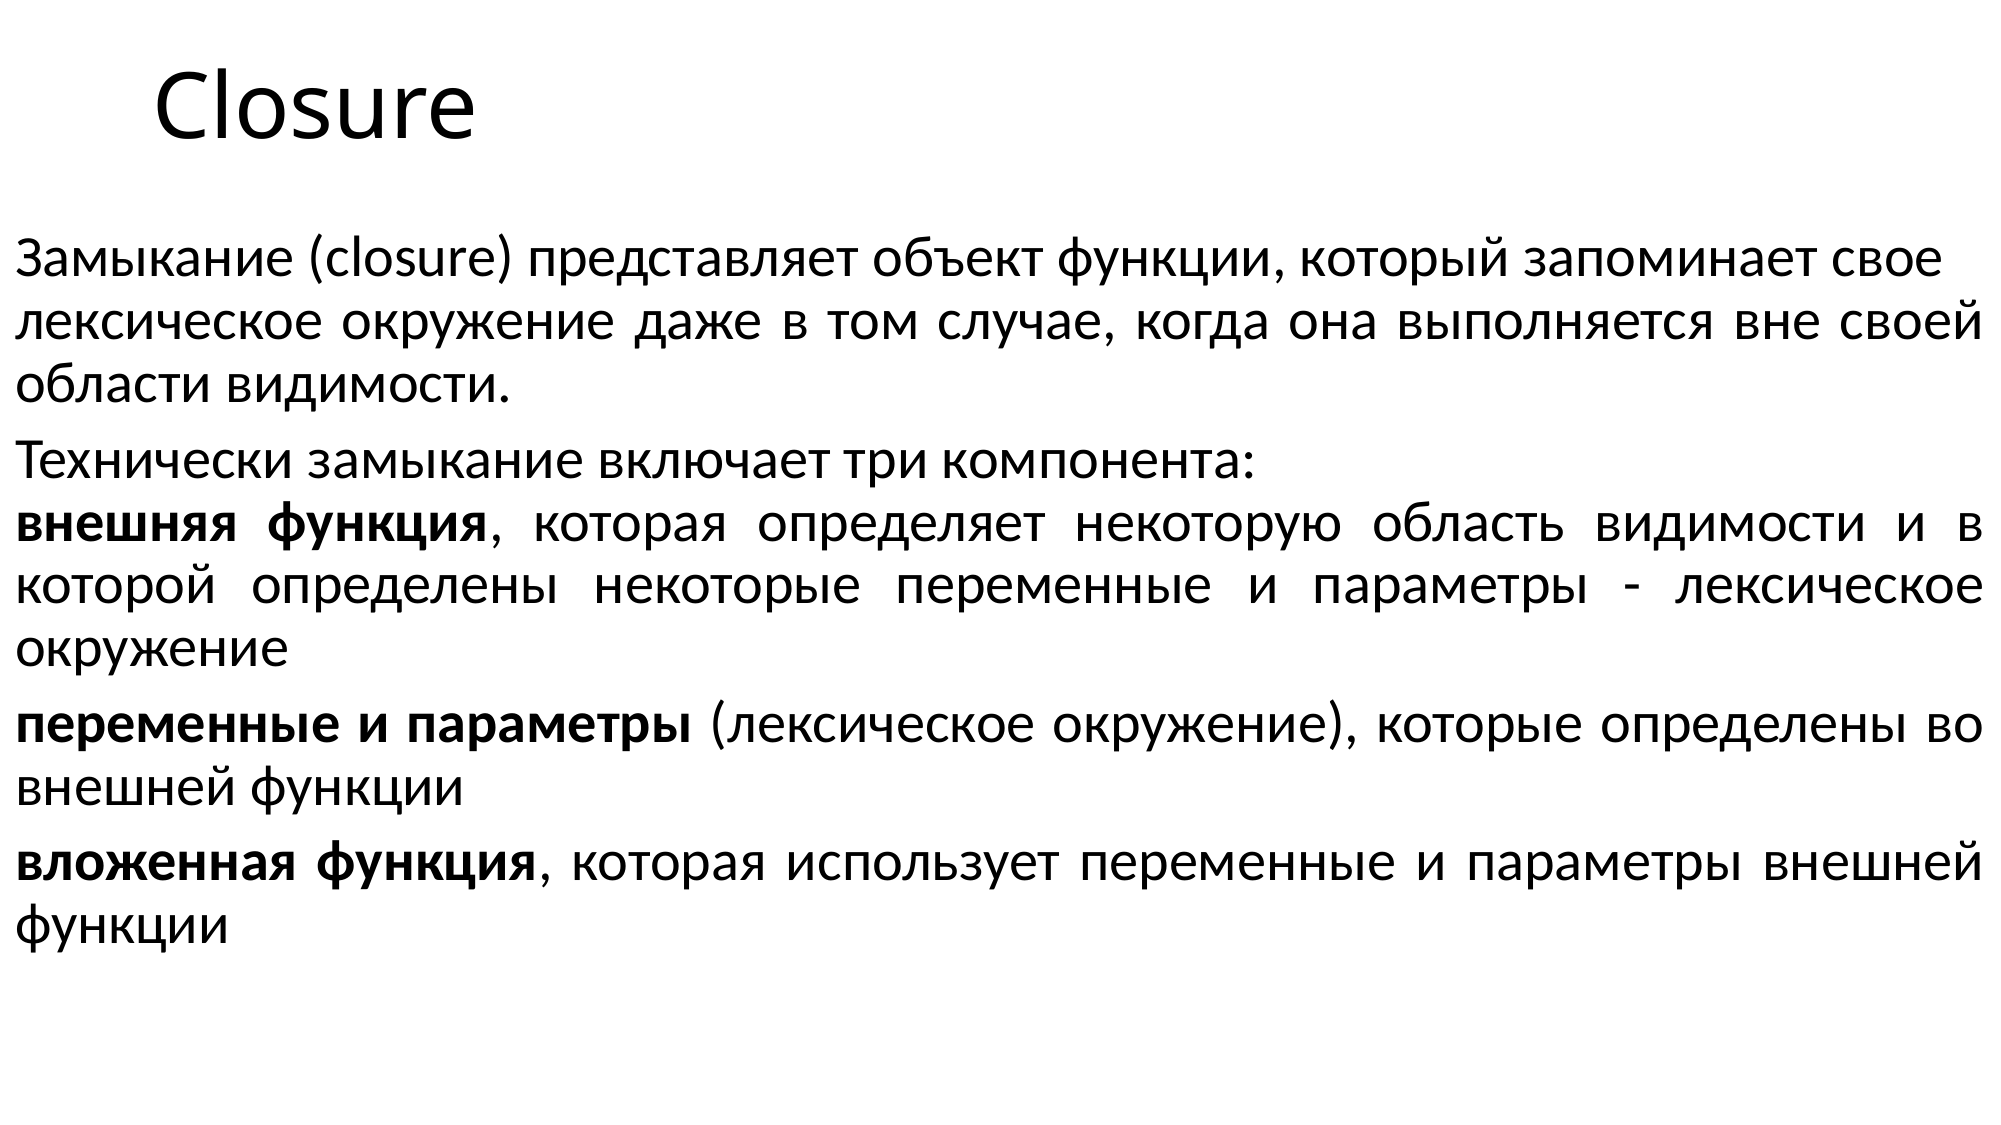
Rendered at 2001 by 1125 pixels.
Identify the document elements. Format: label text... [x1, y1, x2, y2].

title Closure [137, 0, 1863, 218]
list Замыкание (closure) представляет объект функции, который запоминает свое лексическое окружение даже в том случае, когда она выполняется вне своей области видимости. Технически замыкание включает три компонента: внешняя функция, которая определяет некоторую область видимости и в которой определены некоторые переменные и параметры - лексическое окружение переменные и параметры (лексическое окружение), которые определены во внешней функции вложенная функция, которая использует переменные и параметры внешней функции [0, 218, 2000, 1125]
